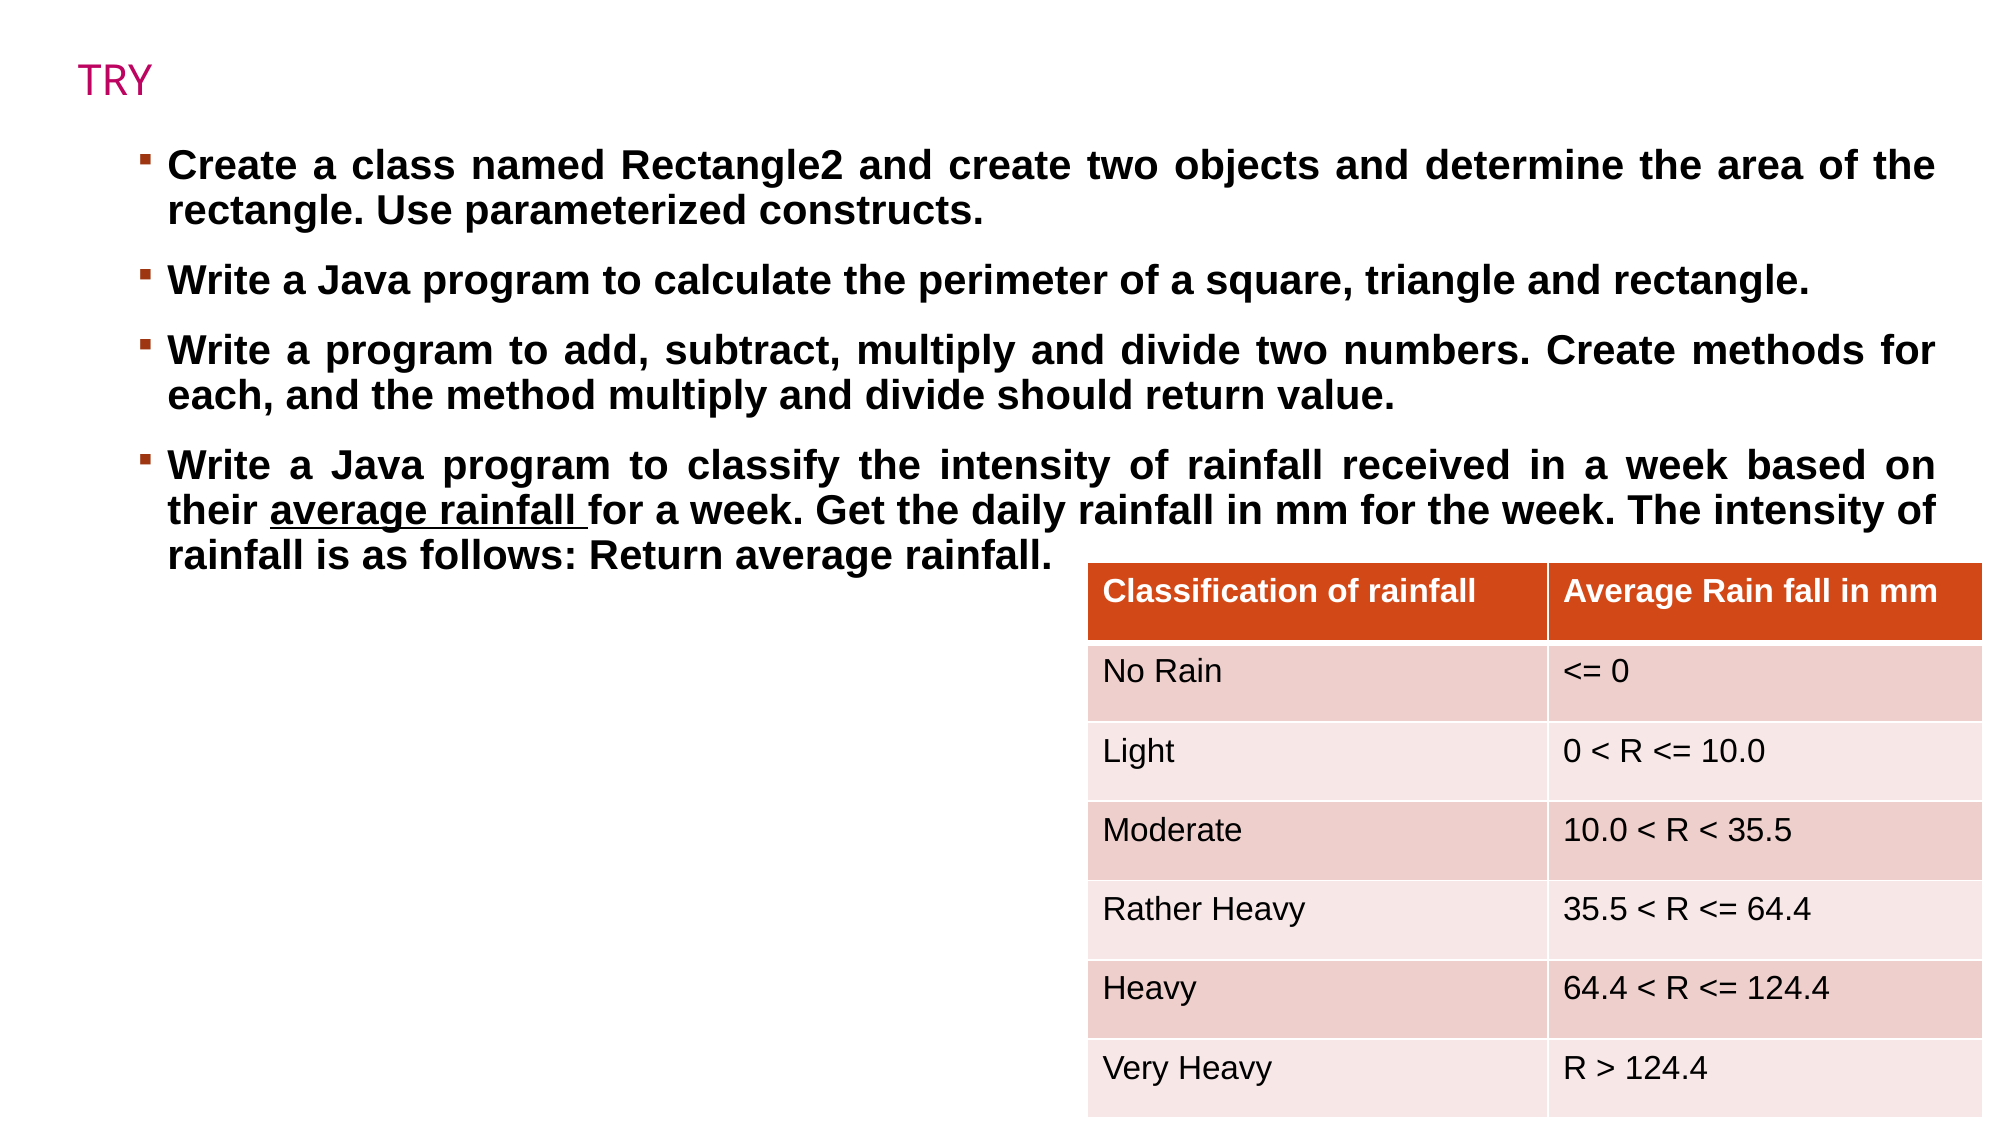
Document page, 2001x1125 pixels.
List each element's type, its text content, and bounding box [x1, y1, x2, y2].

table_cell Rather Heavy [1088, 881, 1547, 959]
table_cell Light [1088, 723, 1547, 800]
table_cell No Rain [1088, 646, 1547, 721]
table_cell Very Heavy [1088, 1040, 1547, 1117]
list Create a class named Rectangle2 and create two objects and determine the area of the rectangle. Use parameterized constructs. Write a Java program to calculate the perimeter of a square, triangle and rectangle. Write a program to add, subtract, multiply and divide two numbers. Create methods for each, and the method multiply and divide should return value. Write a Java program to classify the intensity of rainfall received in a week based on their average rainfall for a week. Get the daily rainfall in mm for the week. The intensity of rainfall is as follows: Return average rainfall. [122, 136, 1953, 801]
title TRY [63, 50, 1713, 113]
table_cell 10.0 < R < 35.5 [1549, 802, 1982, 880]
table_cell R > 124.4 [1549, 1040, 1982, 1117]
table_cell Moderate [1088, 802, 1547, 880]
table_header Classification of rainfall [1088, 563, 1547, 640]
table_cell <= 0 [1549, 646, 1982, 721]
table_cell Heavy [1088, 961, 1547, 1038]
table_cell 0 < R <= 10.0 [1549, 723, 1982, 800]
table_cell 35.5 < R <= 64.4 [1549, 881, 1982, 959]
table_cell 64.4 < R <= 124.4 [1549, 961, 1982, 1038]
table_header Average Rain fall in mm [1549, 563, 1982, 640]
